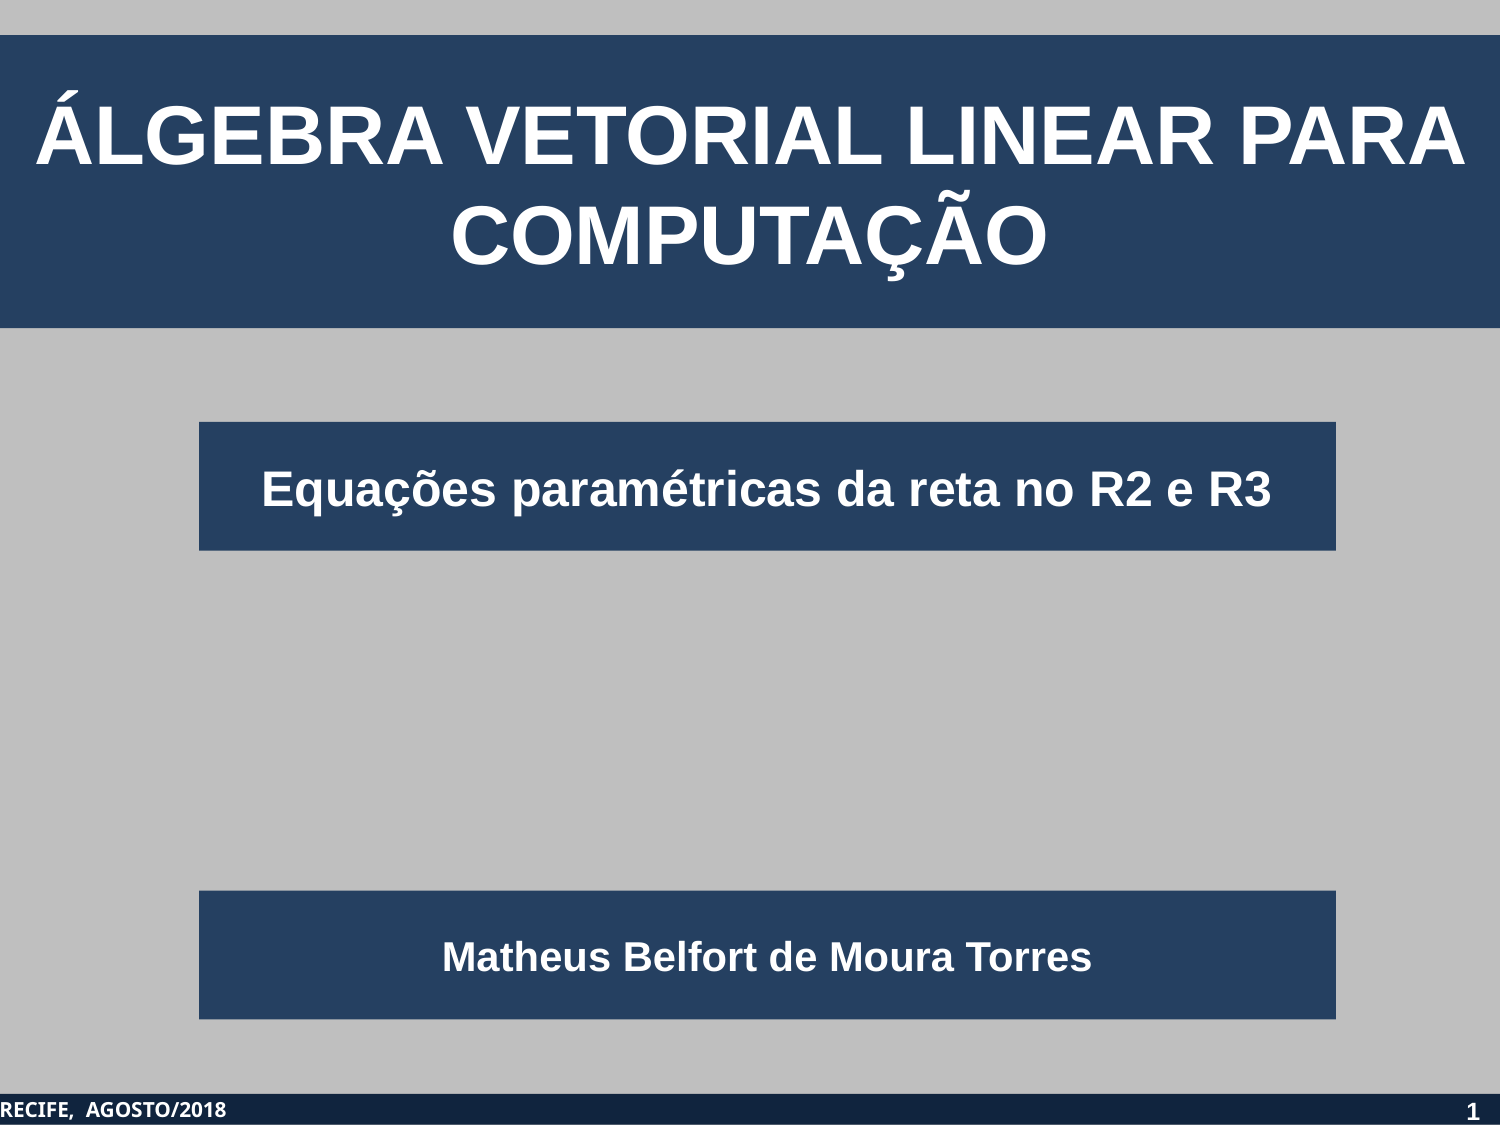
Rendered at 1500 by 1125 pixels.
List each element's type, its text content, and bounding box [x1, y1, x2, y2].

text_box Equações paramétricas da reta no R2 e R3 [199, 421, 1336, 551]
text_box ÁLGEBRA VETORIAL LINEAR PARA COMPUTAÇÃO [0, 35, 1500, 329]
text_box Matheus Belfort de Moura Torres [199, 890, 1336, 1020]
slide_number 1 [1417, 1095, 1496, 1125]
